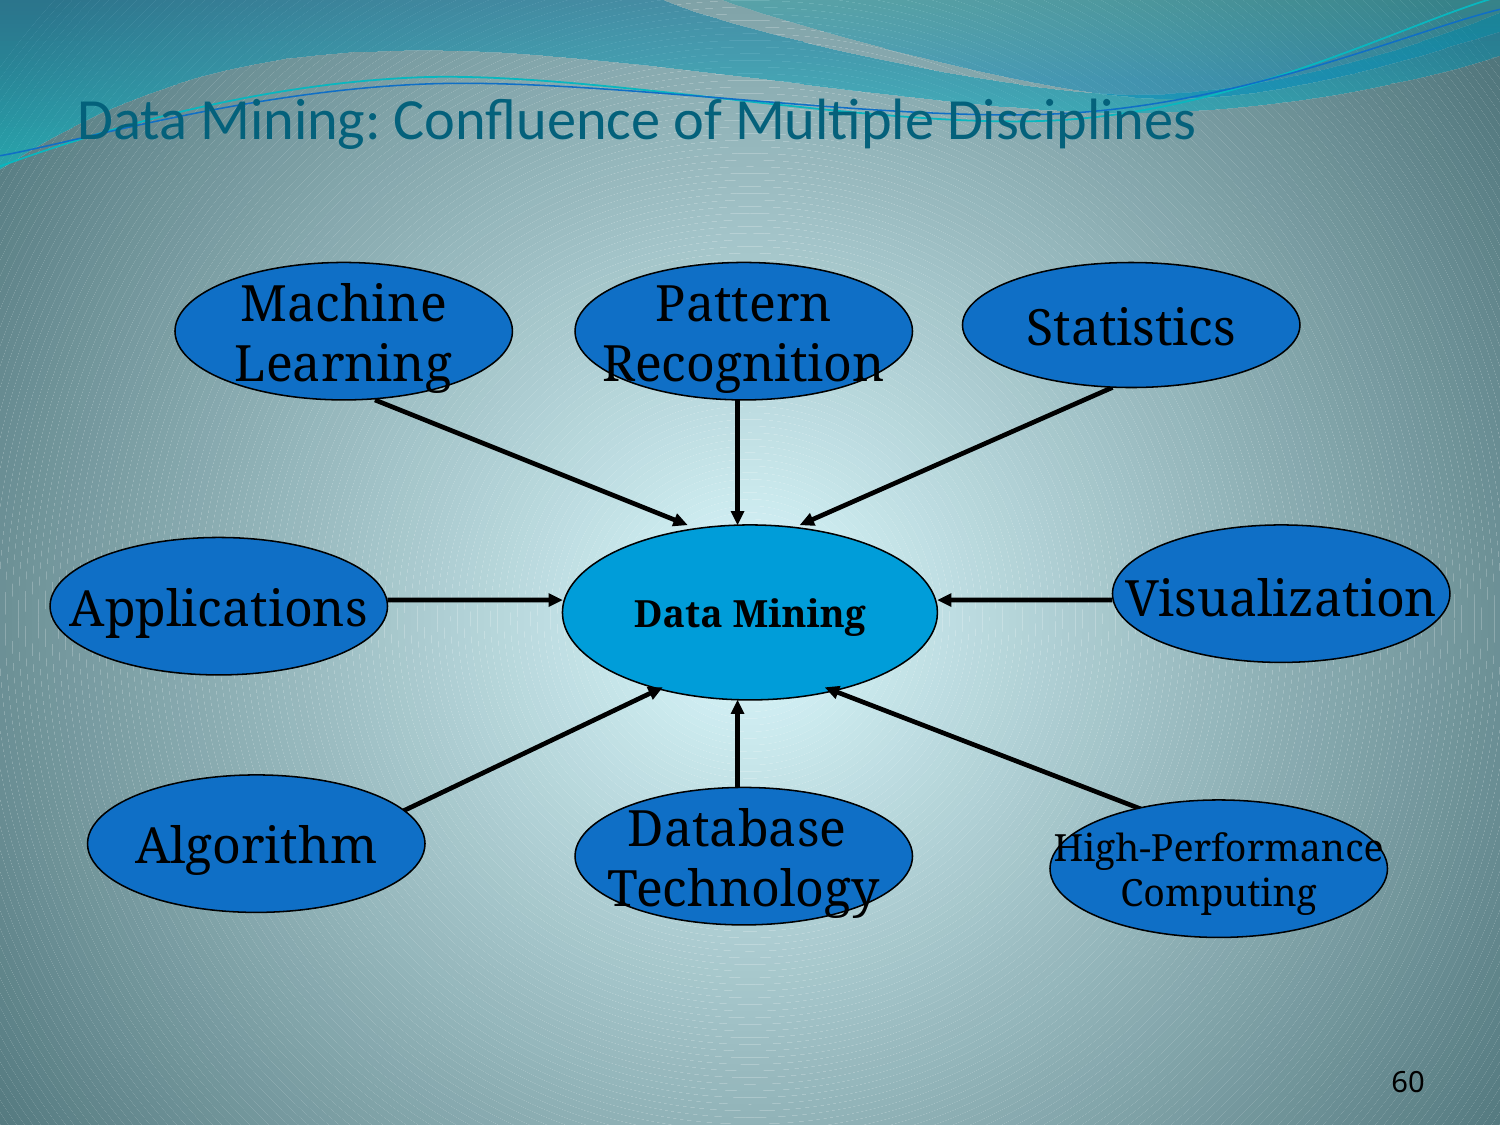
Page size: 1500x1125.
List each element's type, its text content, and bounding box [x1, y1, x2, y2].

text_box Visualization [1112, 524, 1450, 663]
text_box Data Mining [562, 524, 938, 700]
text_box [937, 593, 1113, 607]
text_box Applications [50, 537, 388, 675]
text_box Pattern Recognition [575, 262, 913, 400]
text_box [731, 699, 744, 787]
text_box Machine Learning [174, 262, 513, 400]
text_box [404, 687, 663, 811]
text_box Statistics [962, 262, 1300, 388]
slide_number 60 [1299, 1042, 1425, 1103]
text_box [825, 686, 1139, 808]
text_box Database Technology [575, 787, 913, 925]
text_box [387, 593, 563, 607]
text_box [799, 388, 1112, 526]
text_box Algorithm [87, 774, 426, 913]
text_box [374, 399, 688, 527]
title Data Mining: Confluence of Multiple Disciplines [62, 50, 1475, 175]
text_box High-Performance Computing [1050, 799, 1388, 938]
text_box [731, 399, 744, 526]
